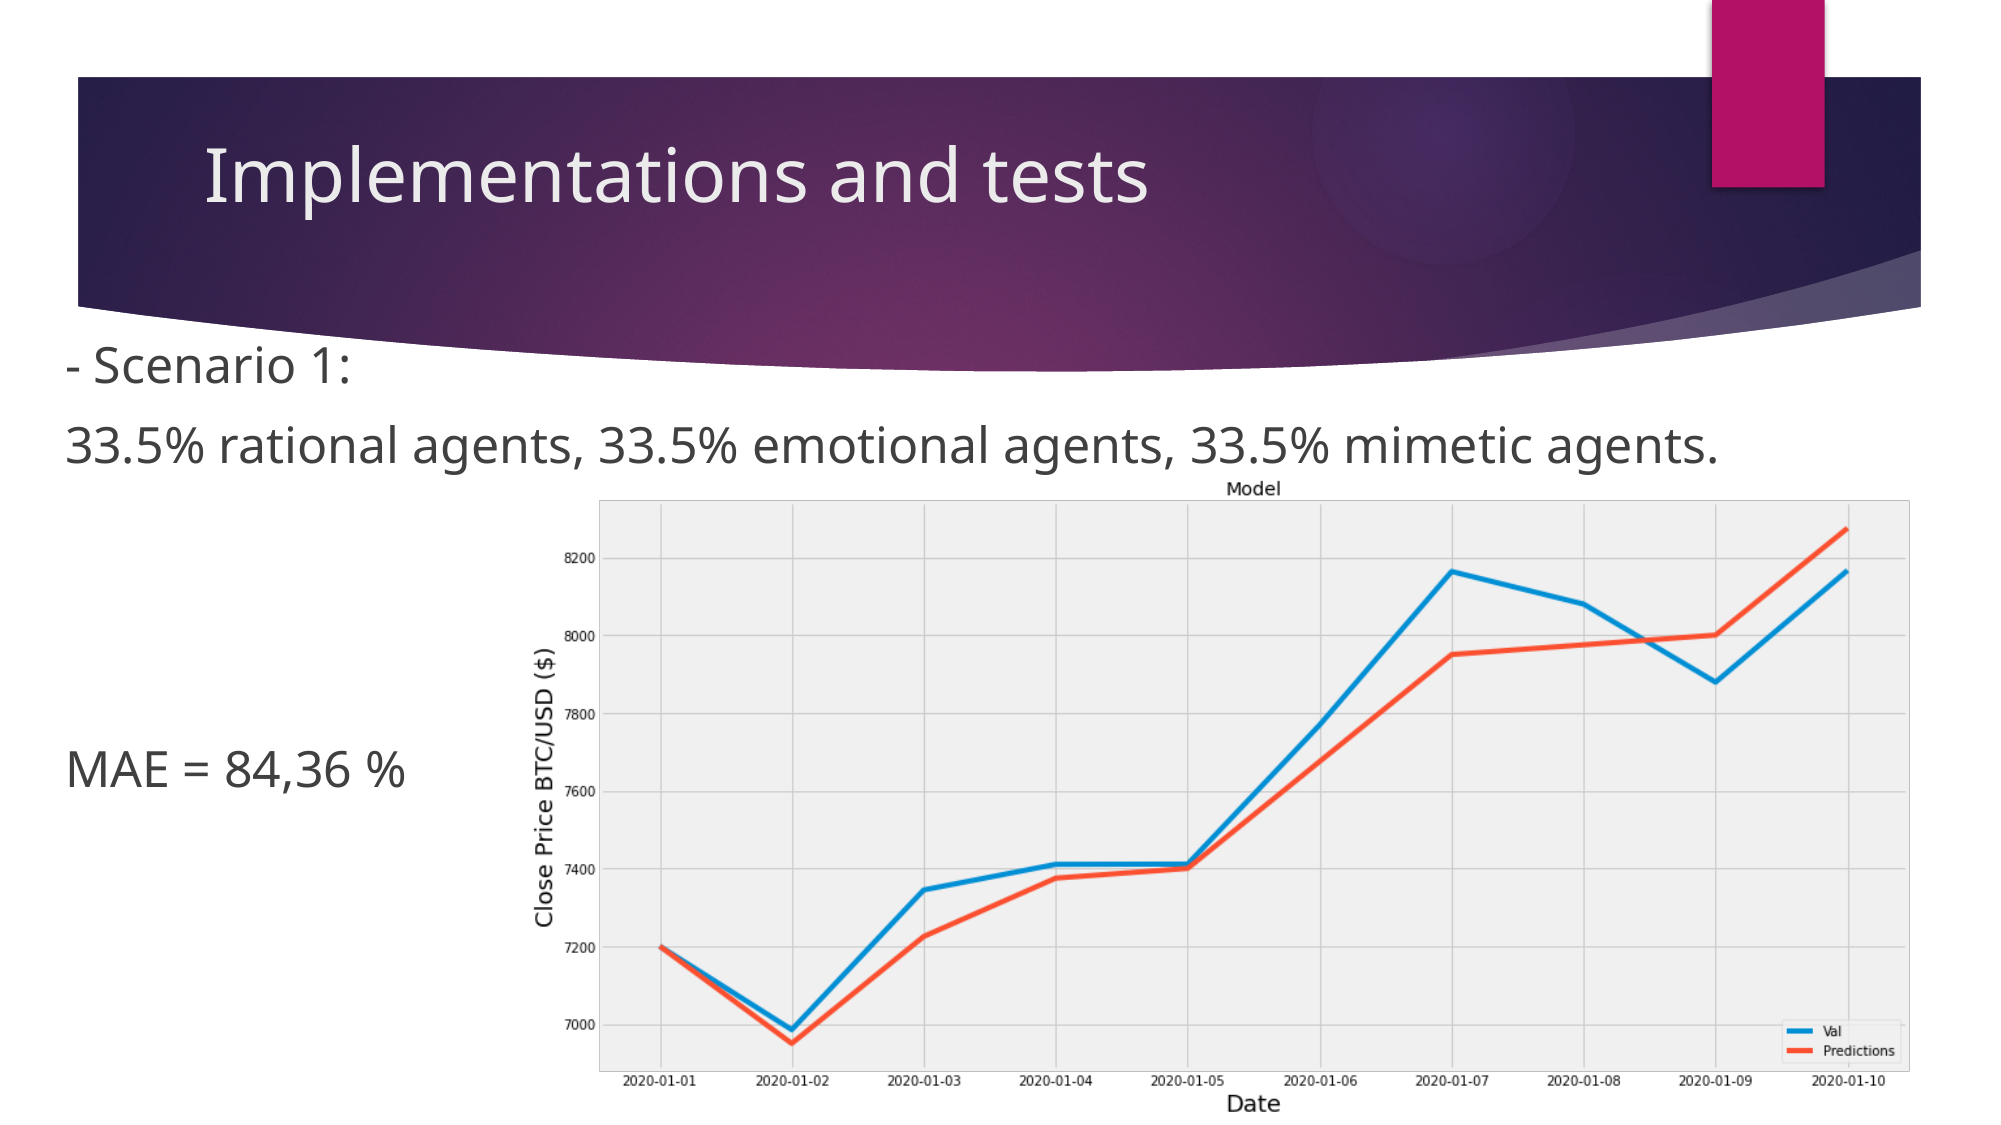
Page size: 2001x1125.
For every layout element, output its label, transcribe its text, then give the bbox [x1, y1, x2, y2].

list - Scenario 1: 33.5% rational agents, 33.5% emotional agents, 33.5% mimetic agents. MAE = 84,36 % [50, 244, 1950, 1027]
title Implementations and tests [189, 159, 1627, 244]
picture [524, 472, 1917, 1125]
